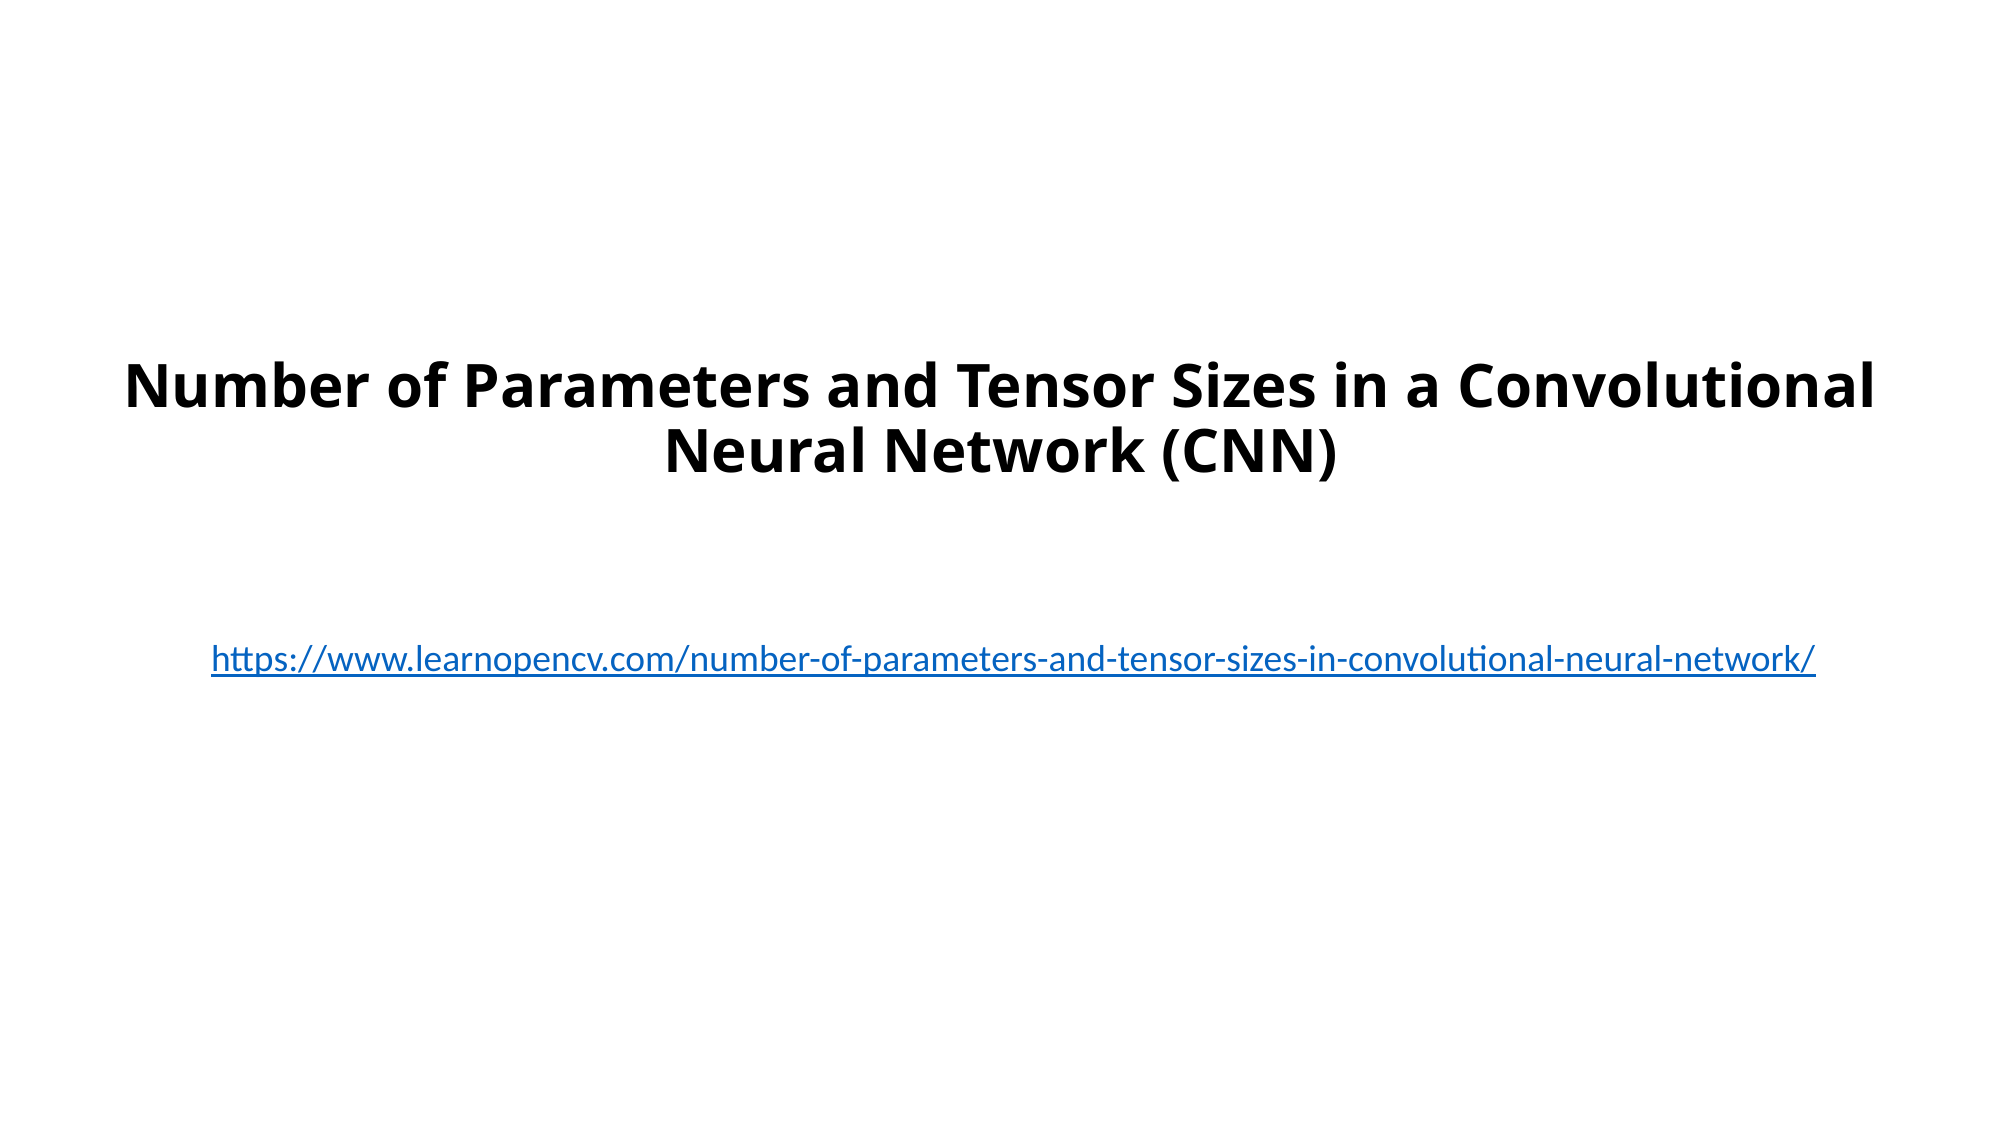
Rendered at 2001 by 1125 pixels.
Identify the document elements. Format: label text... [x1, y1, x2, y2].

title Number of Parameters and Tensor Sizes in a Convolutional Neural Network (CNN) [14, 346, 1987, 525]
text_box https://www.learnopencv.com/number-of-parameters-and-tensor-sizes-in-convolutional-neural-network/ [27, 626, 2000, 777]
